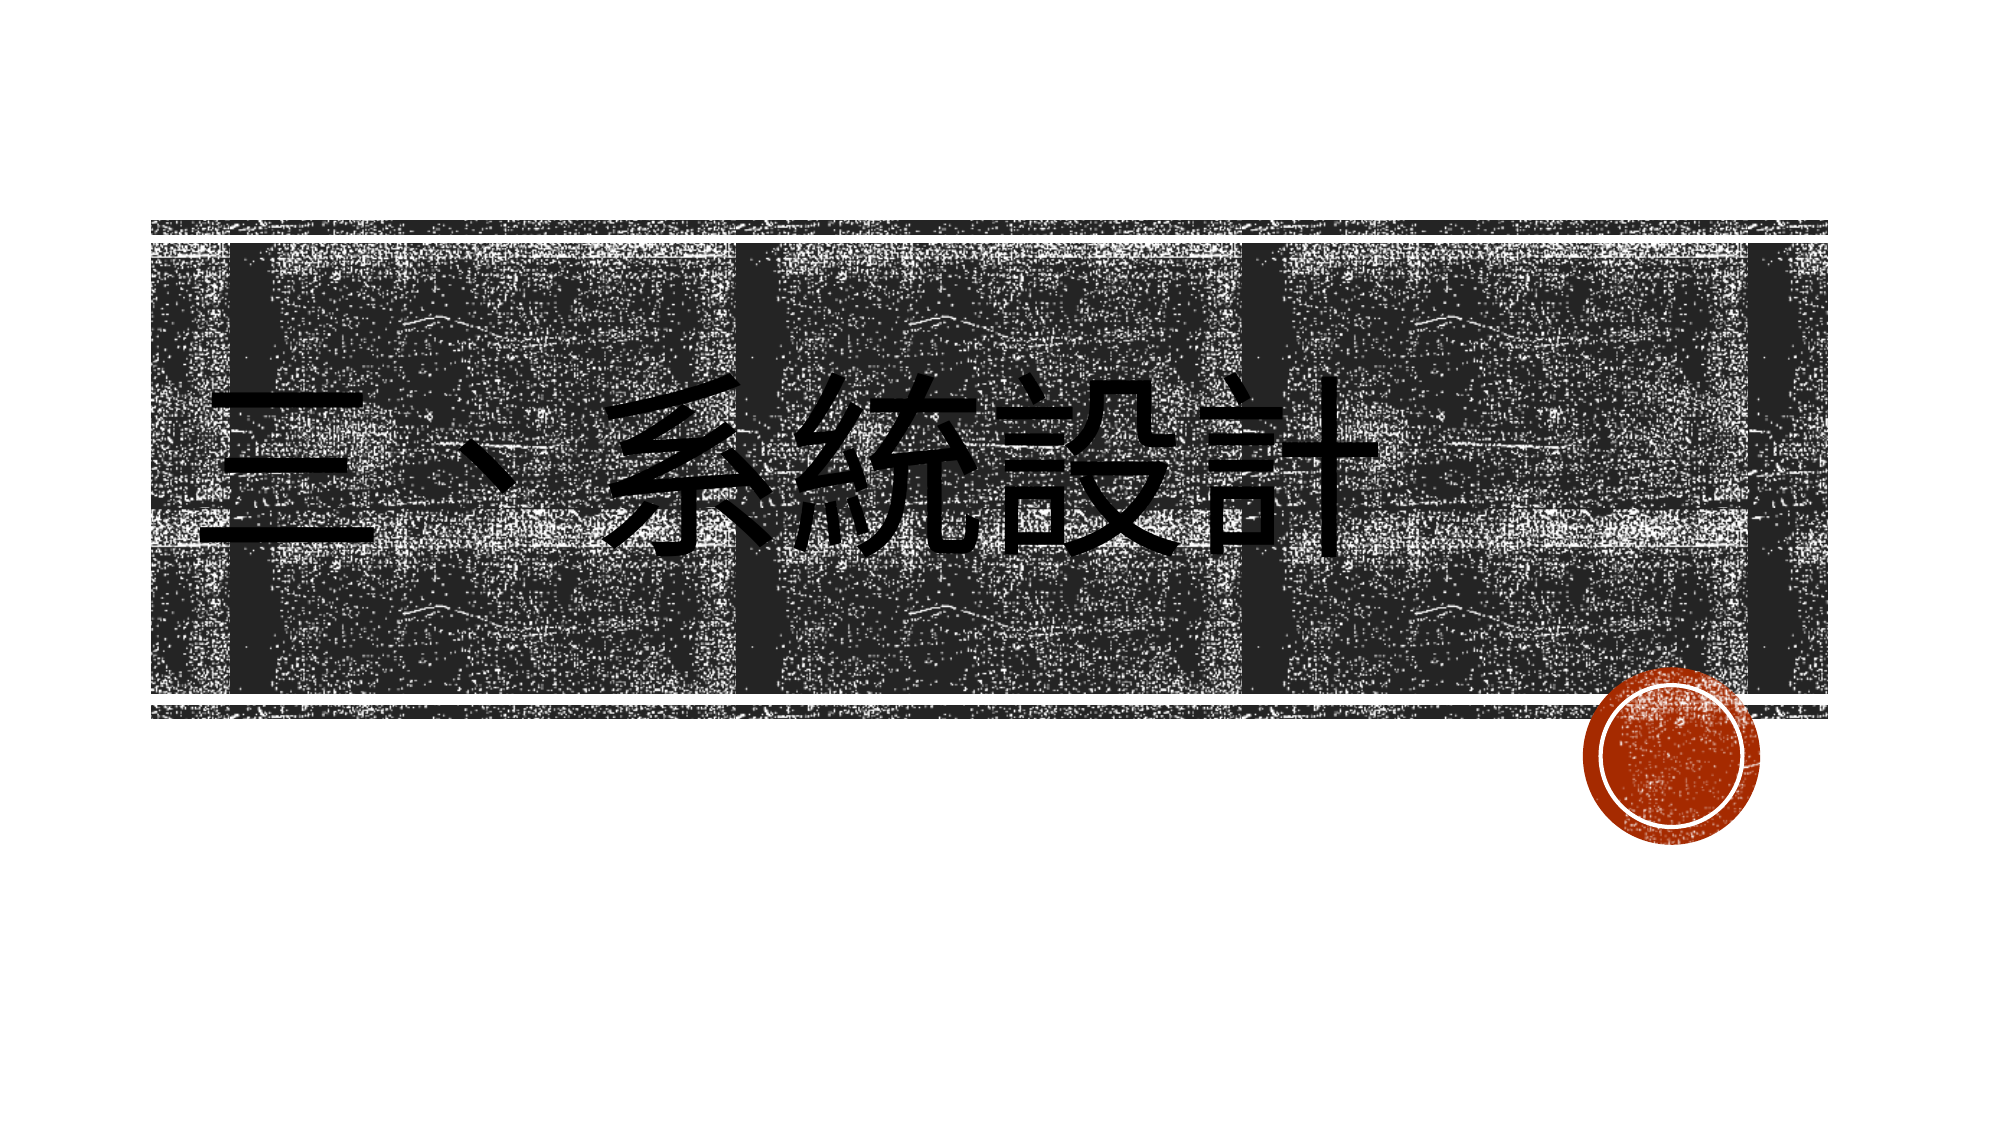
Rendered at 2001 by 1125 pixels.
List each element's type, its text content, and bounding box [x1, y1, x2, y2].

title 三、系統設計 [172, 234, 1808, 733]
